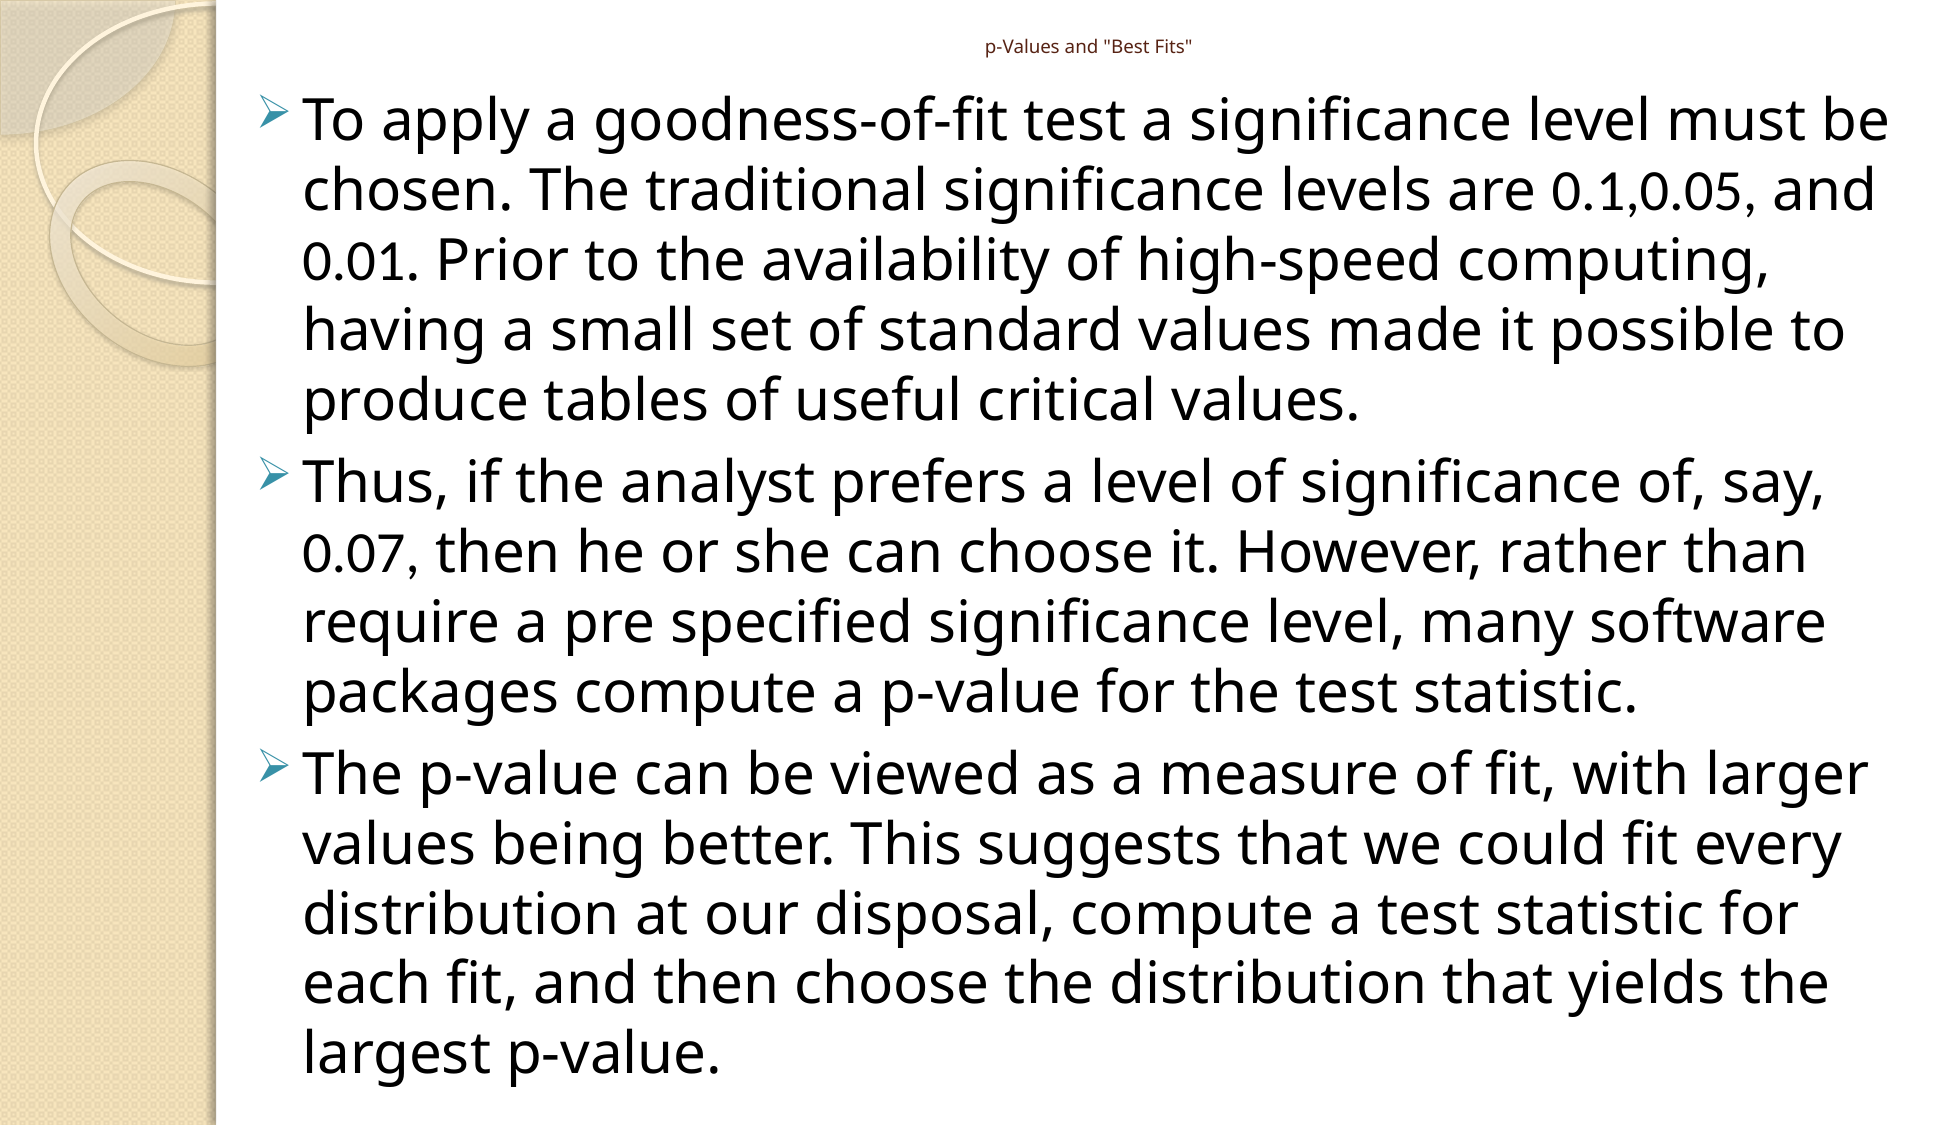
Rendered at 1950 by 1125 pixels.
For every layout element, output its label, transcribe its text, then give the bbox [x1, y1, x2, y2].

title p-Values and "Best Fits" [227, 0, 1950, 75]
list To apply a goodness-of-fit test a significance level must be chosen. The traditional significance levels are 0.1,0.05, and 0.01. Prior to the availability of high-speed computing, having a small set of standard values made it possible to produce tables of useful critical values. Thus, if the analyst prefers a level of significance of, say, 0.07, then he or she can choose it. However, rather than require a pre specified significance level, many software packages compute a p-value for the test statistic. The p-value can be viewed as a measure of fit, with larger values being better. This suggests that we could fit every distribution at our disposal, compute a test statistic for each fit, and then choose the distribution that yields the largest p-value. [227, 75, 1950, 1125]
